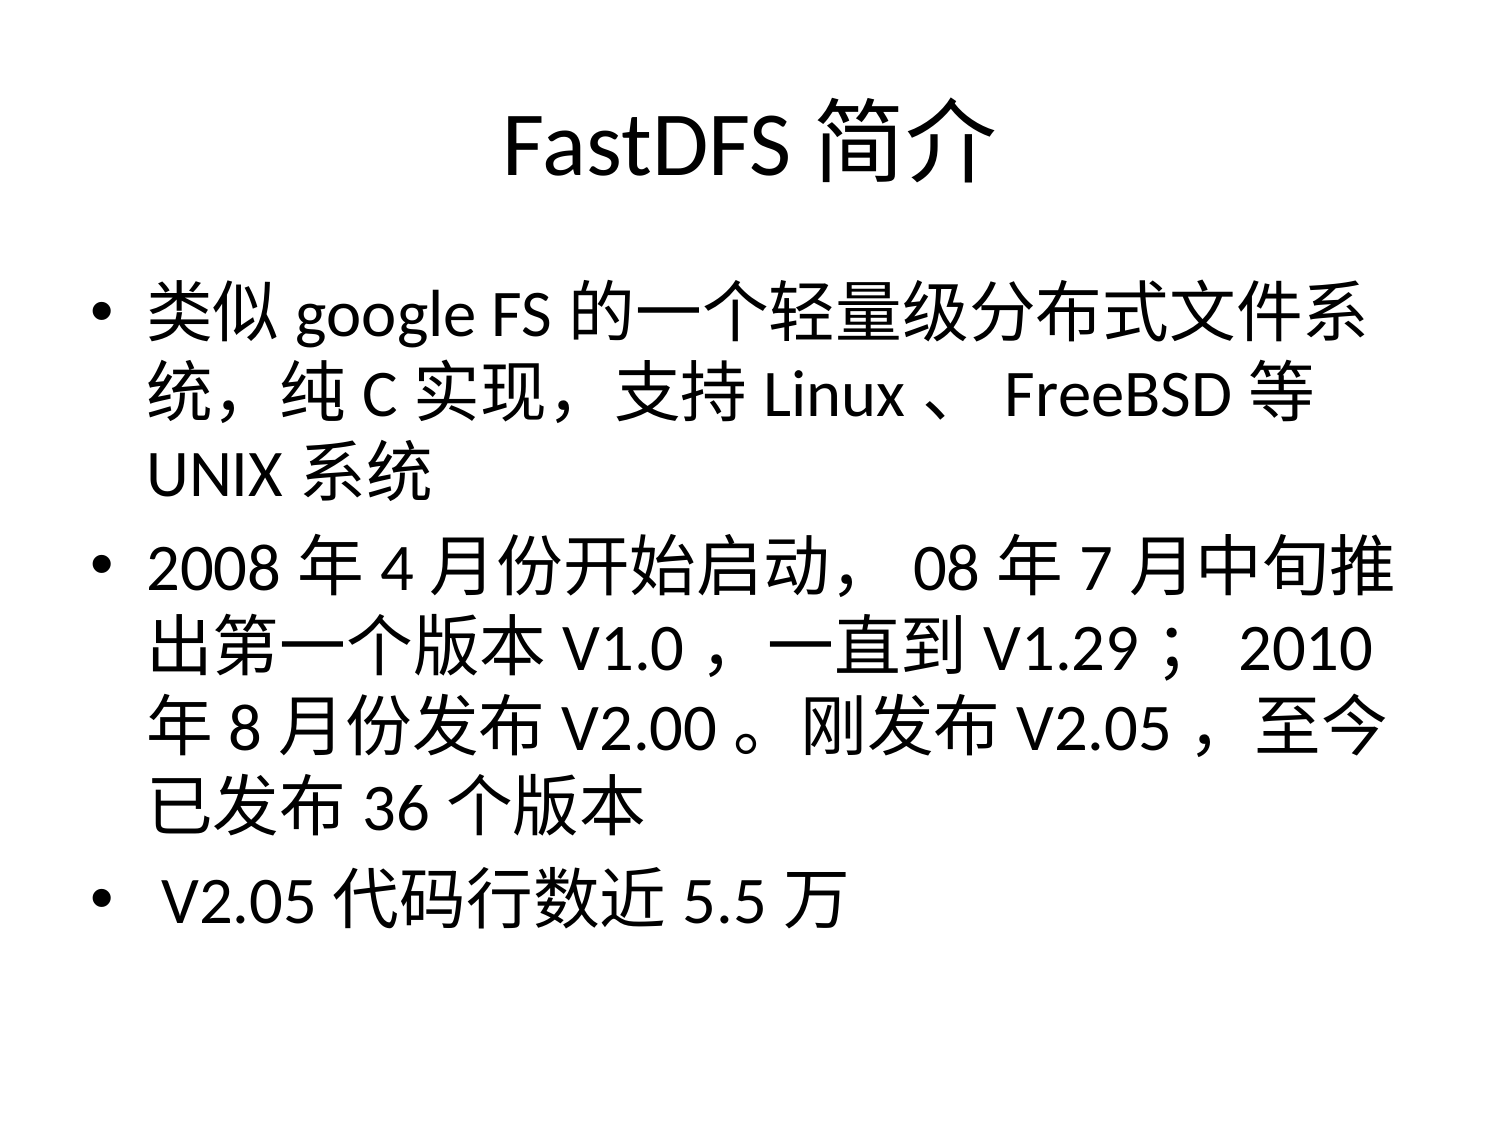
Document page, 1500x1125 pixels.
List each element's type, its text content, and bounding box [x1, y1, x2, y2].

title FastDFS简介 [75, 45, 1425, 233]
list 类似google FS的一个轻量级分布式文件系统，纯C实现，支持Linux、FreeBSD等UNIX系统 2008年4月份开始启动，08年7月中旬推出第一个版本V1.0，一直到V1.29；2010年8月份发布V2.00。刚发布V2.05，至今已发布36个版本 V2.05代码行数近5.5万 [75, 262, 1425, 1005]
